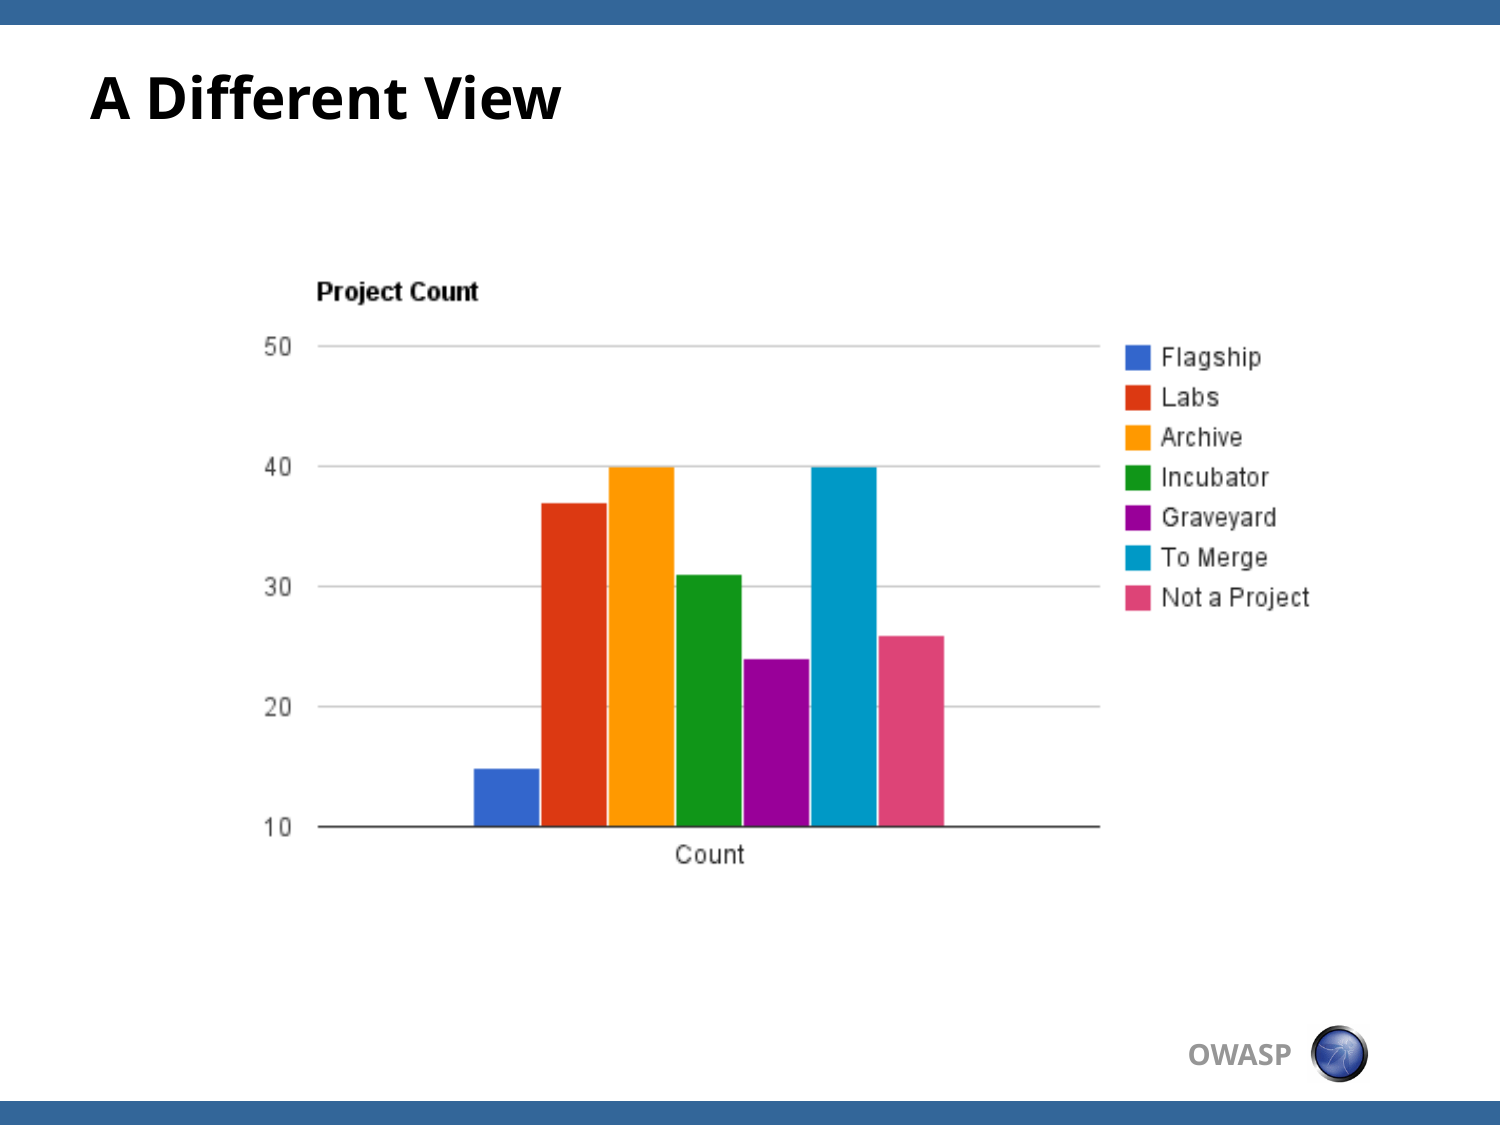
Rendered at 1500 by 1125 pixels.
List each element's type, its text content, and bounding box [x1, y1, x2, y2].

picture [1307, 1024, 1370, 1083]
picture [76, 195, 1341, 978]
title A Different View [74, 30, 1426, 162]
